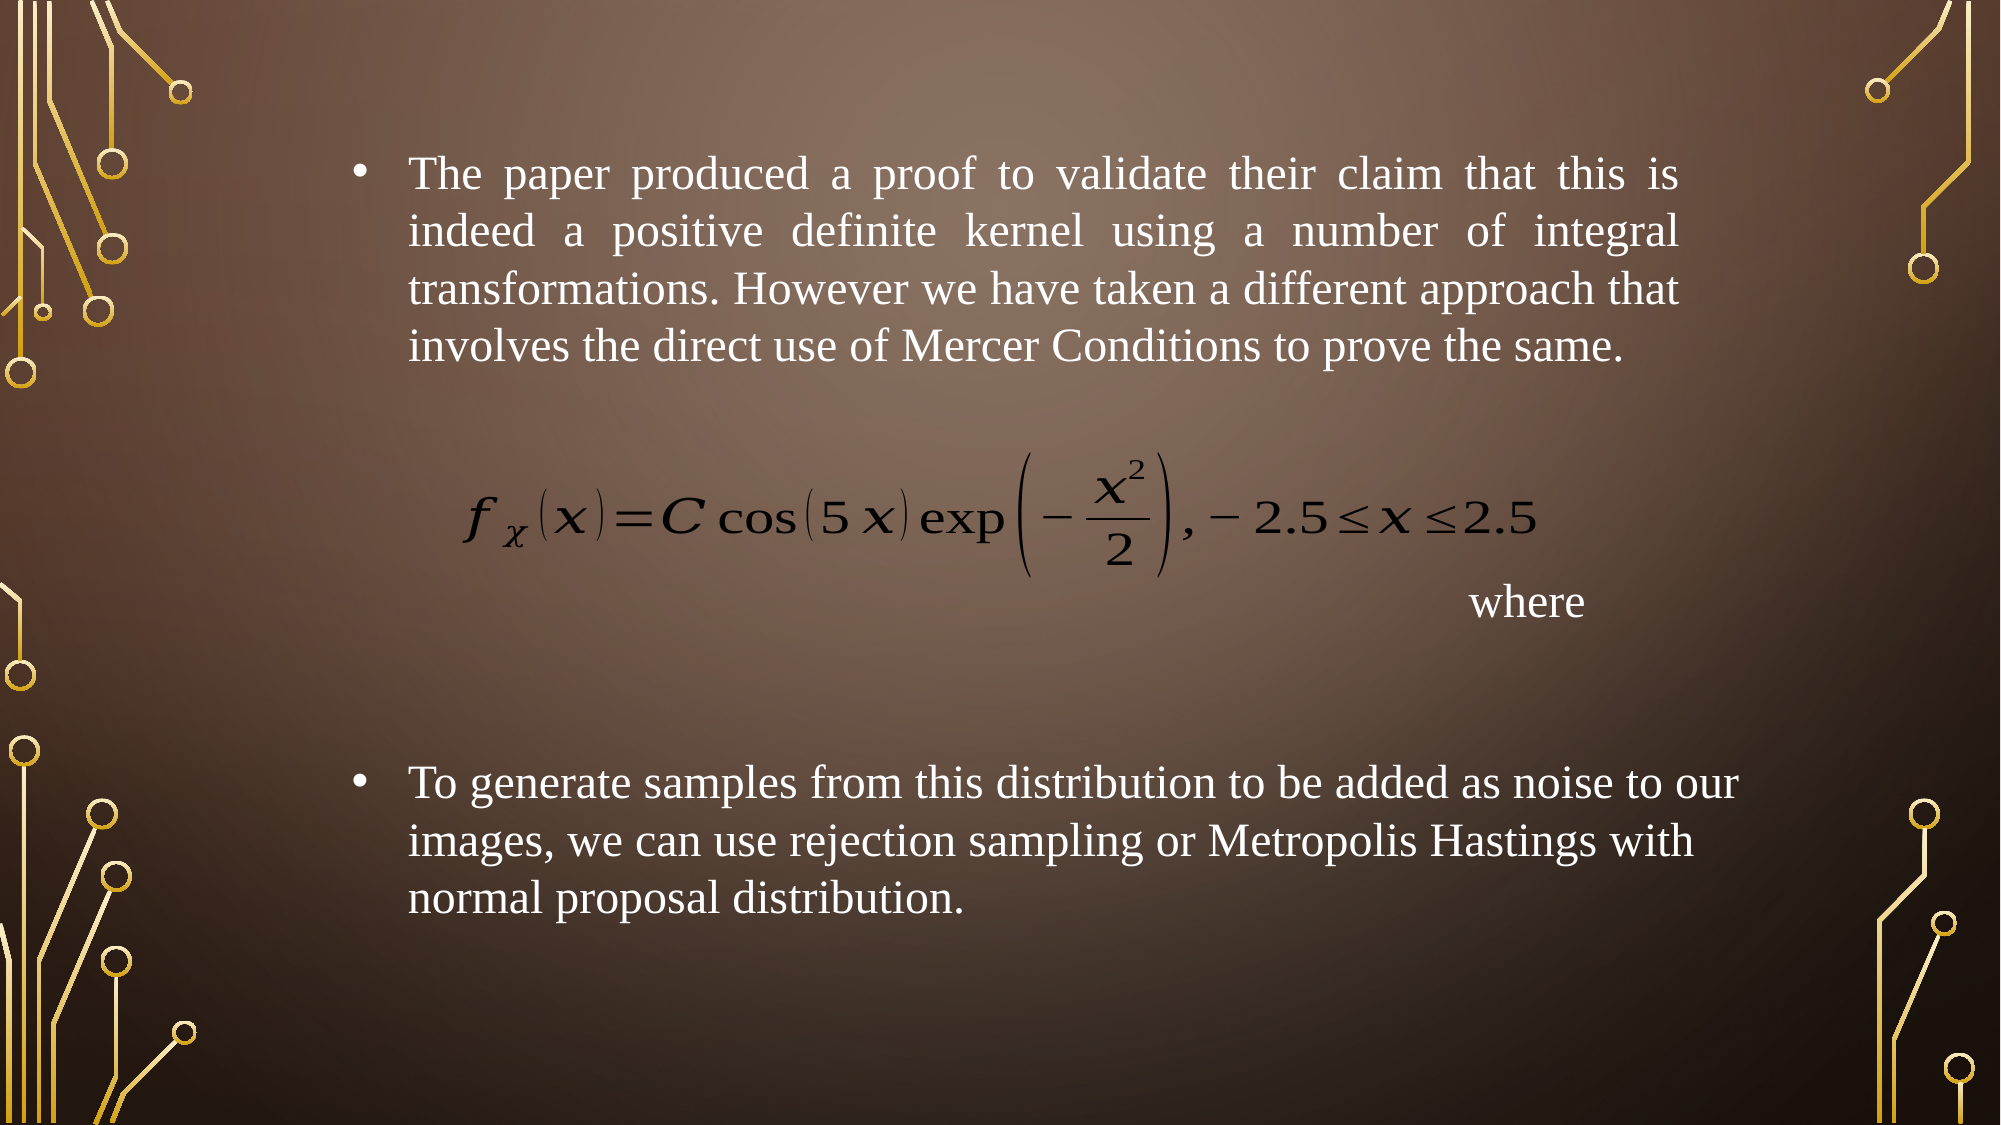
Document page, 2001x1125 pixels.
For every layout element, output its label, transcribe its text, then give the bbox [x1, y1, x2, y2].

text_box To generate samples from this distribution to be added as noise to our images, we can use rejection sampling or Metropolis Hastings with normal proposal distribution. [336, 743, 1760, 931]
text_box The paper produced a proof to validate their claim that this is indeed a positive definite kernel using a number of integral transformations. However we have taken a different approach that involves the direct use of Mercer Conditions to prove the same. [337, 133, 1697, 379]
